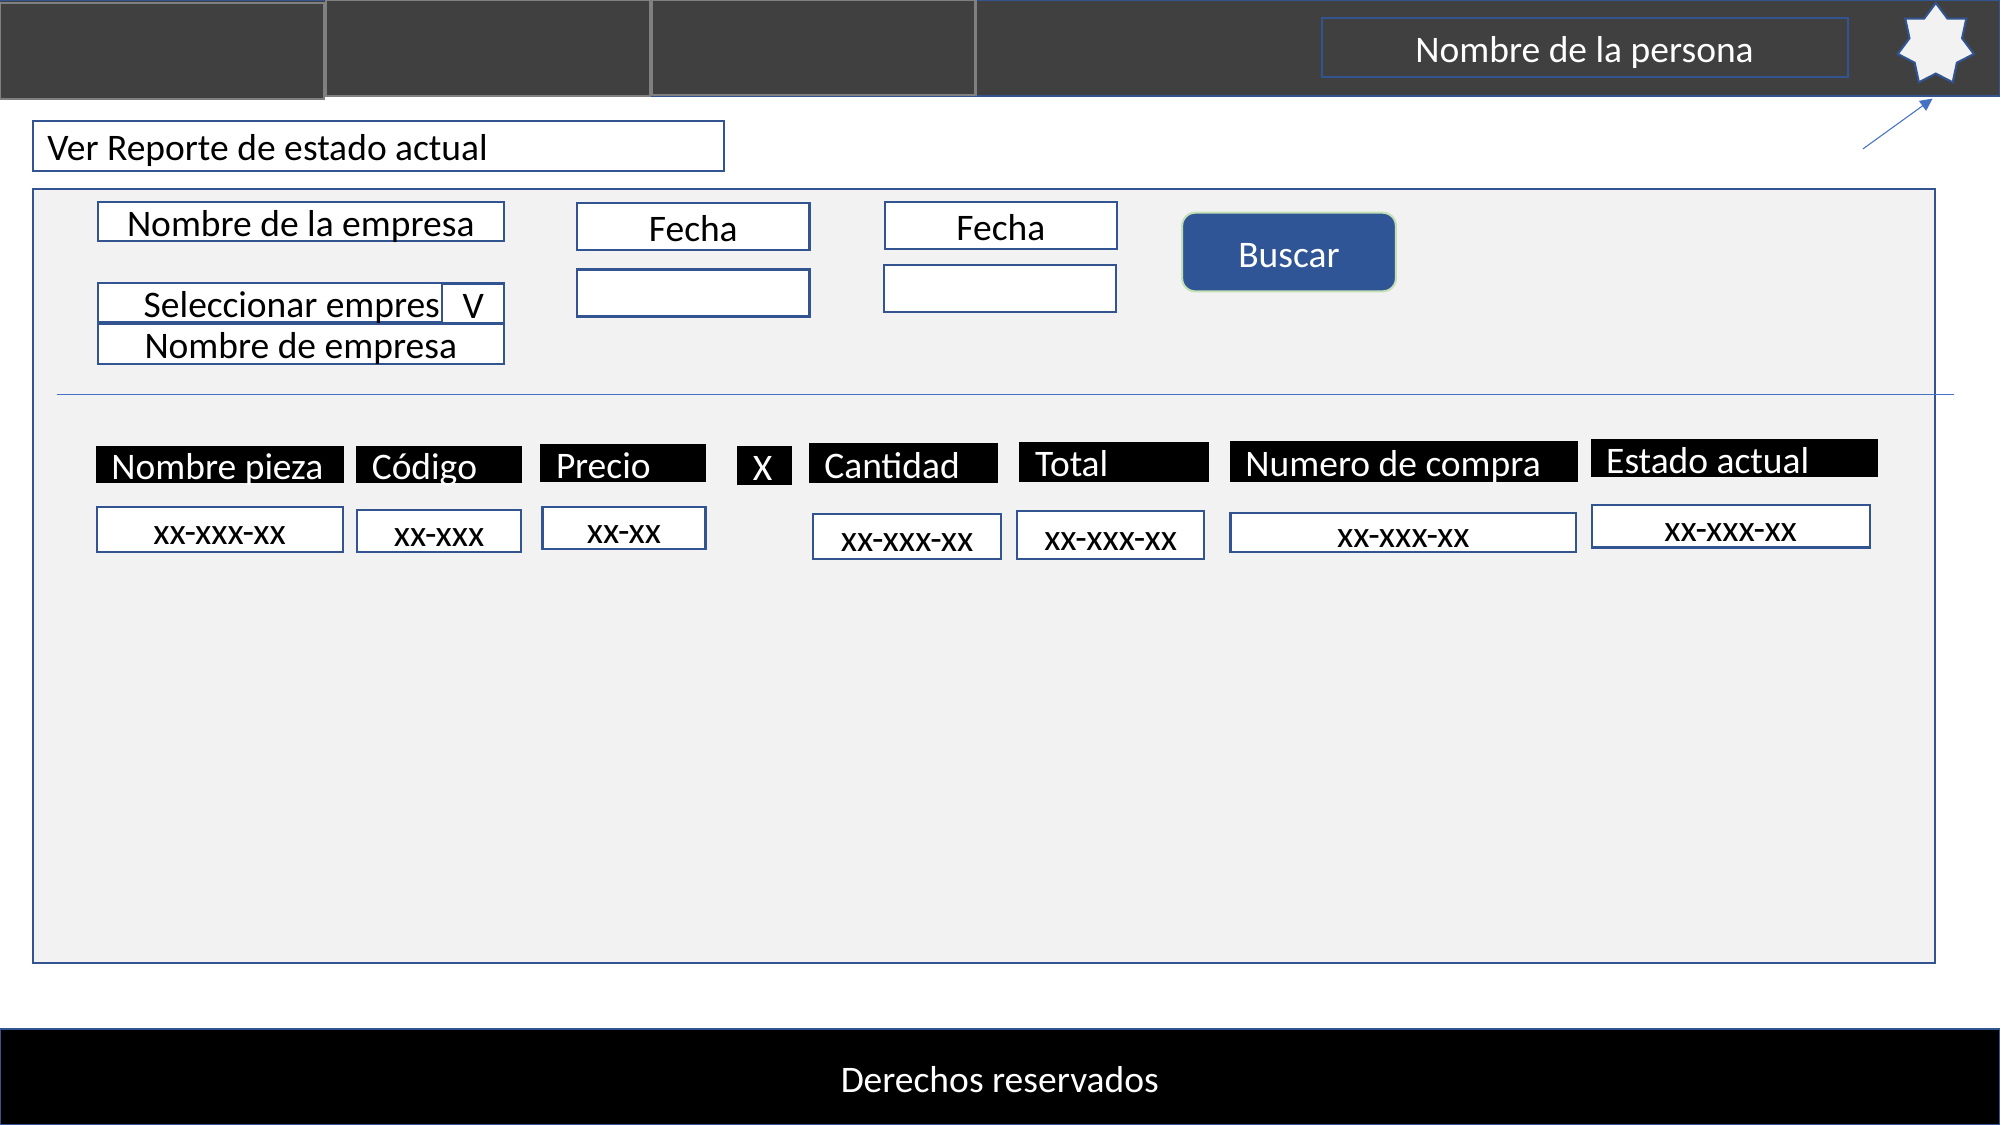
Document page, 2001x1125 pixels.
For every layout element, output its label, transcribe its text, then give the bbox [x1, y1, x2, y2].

text_box Estado actual [1591, 439, 1878, 477]
text_box [651, 0, 2000, 97]
text_box Seleccionar empresa [97, 282, 505, 323]
text_box xx-xxx-xx [1016, 510, 1205, 560]
text_box [0, 2, 325, 100]
text_box Código [356, 446, 522, 483]
text_box X [737, 446, 792, 485]
text_box Nombre pieza [96, 446, 344, 483]
text_box [1896, 1, 1976, 84]
text_box Nombre de empresa [97, 323, 505, 365]
text_box Derechos reservados [0, 1028, 2000, 1125]
text_box V [441, 283, 505, 324]
text_box [576, 268, 811, 318]
text_box xx-xx [541, 506, 707, 550]
text_box Cantidad [809, 443, 998, 483]
text_box [883, 264, 1117, 313]
text_box Buscar [1181, 211, 1397, 293]
text_box Numero de compra [1230, 441, 1578, 482]
text_box Ver Reporte de estado actual [32, 120, 725, 172]
text_box Nombre de la persona [1321, 17, 1849, 78]
text_box Fecha [884, 201, 1118, 250]
text_box xx-xxx-xx [1229, 512, 1577, 553]
text_box [32, 188, 1936, 964]
text_box xx-xxx [356, 509, 522, 553]
text_box xx-xxx-xx [812, 513, 1002, 560]
text_box Total [1019, 442, 1209, 482]
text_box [1862, 98, 1933, 149]
text_box Nombre de la empresa [97, 201, 505, 242]
text_box xx-xxx-xx [96, 506, 344, 553]
text_box Fecha [576, 202, 811, 251]
text_box [651, 0, 977, 96]
text_box [325, 0, 651, 97]
text_box xx-xxx-xx [1591, 504, 1871, 549]
text_box Precio [540, 444, 706, 482]
